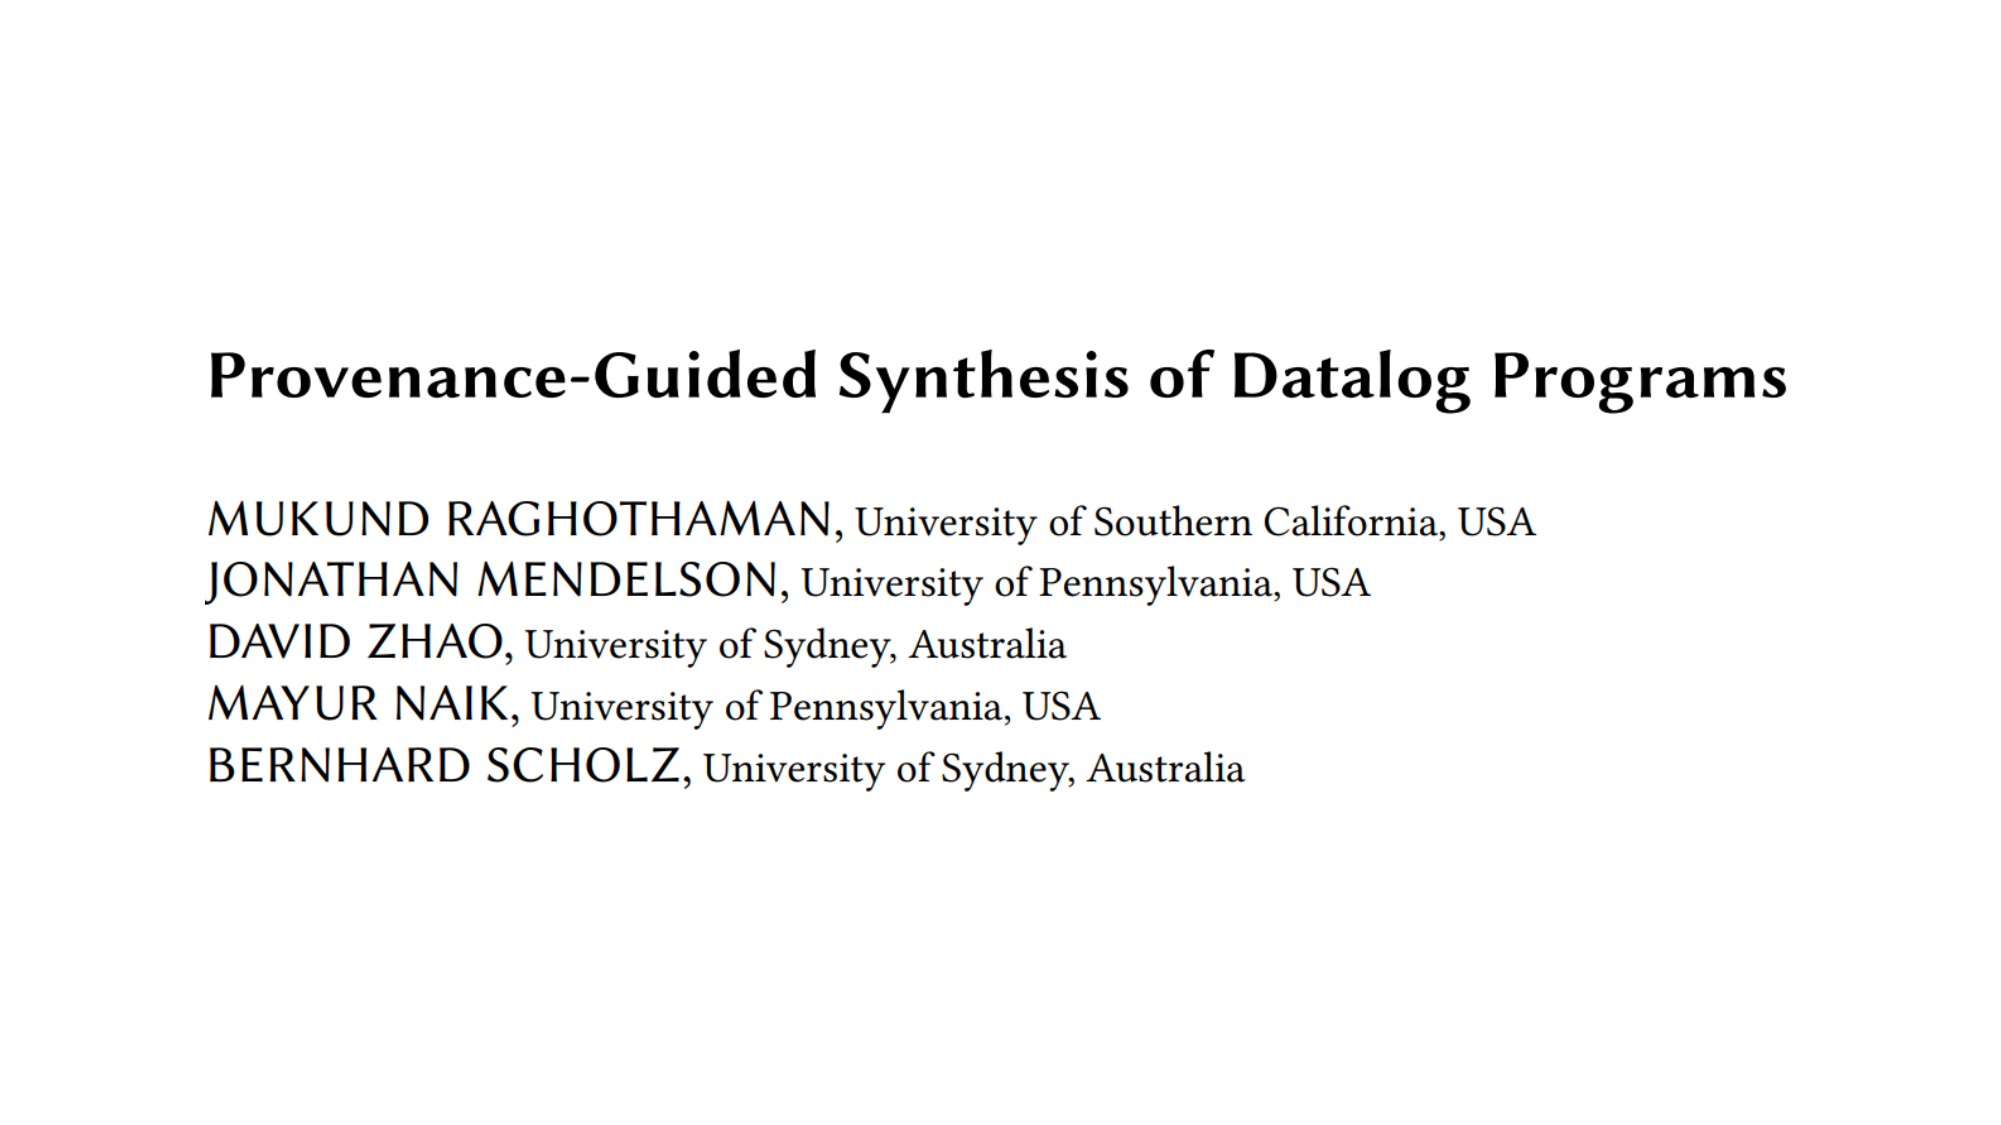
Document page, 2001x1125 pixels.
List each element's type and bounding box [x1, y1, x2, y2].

picture [205, 327, 1795, 798]
